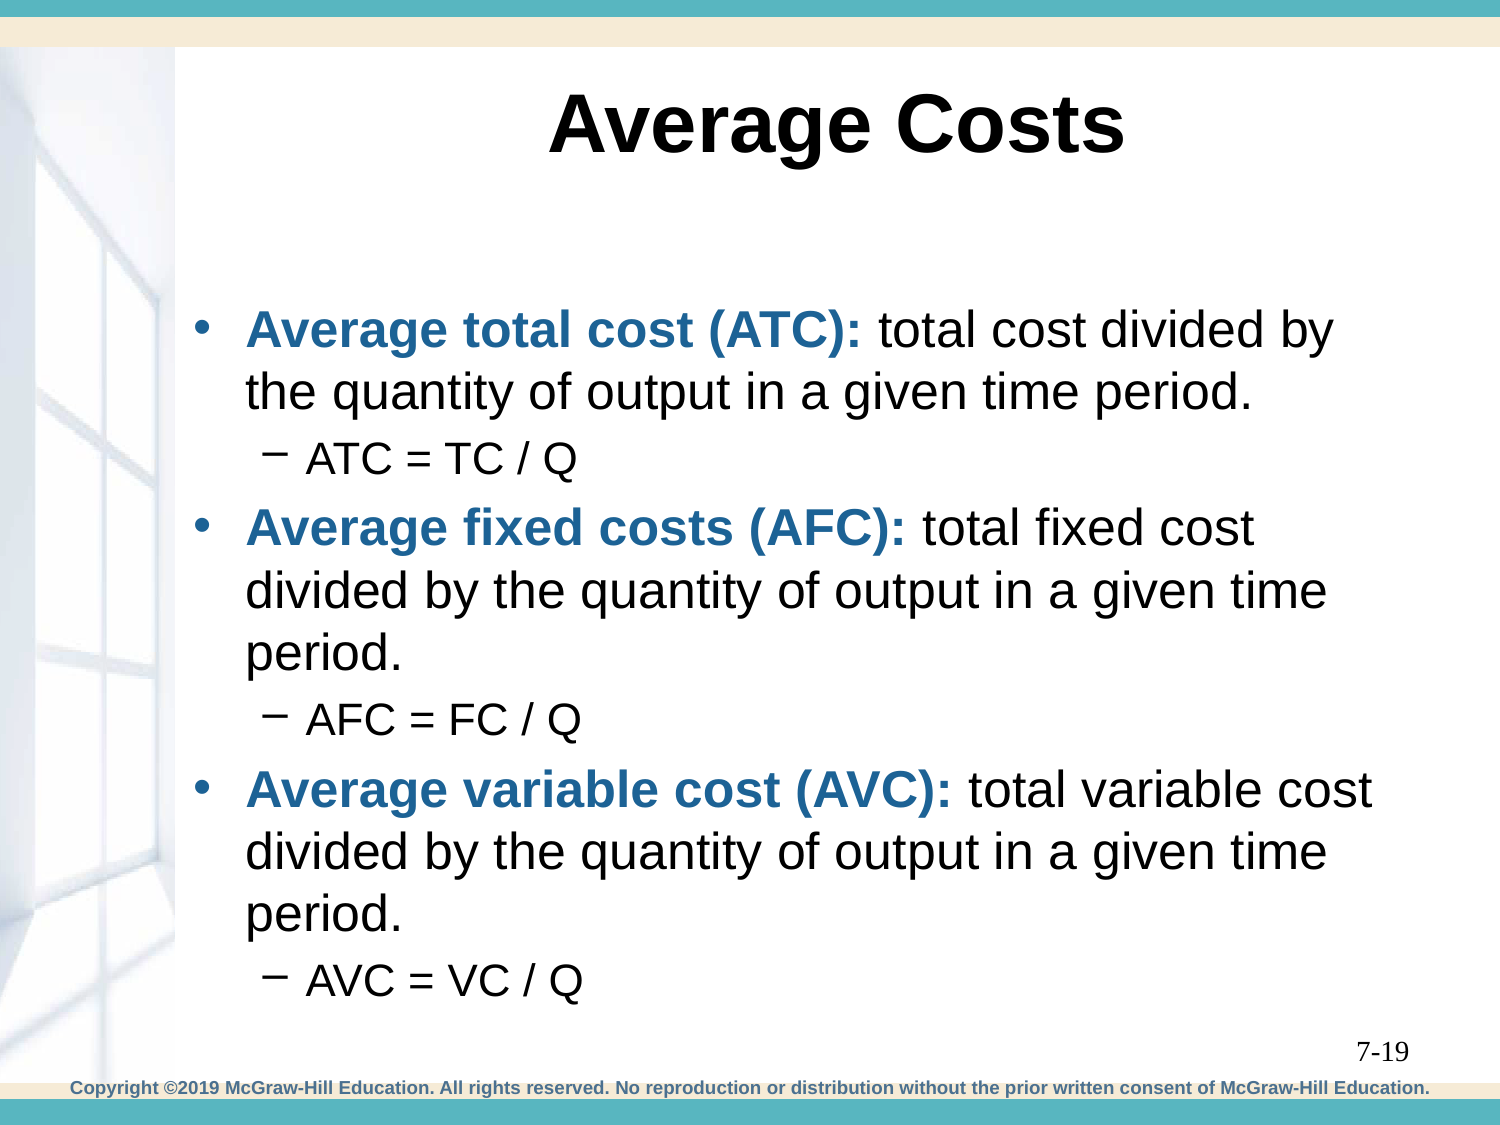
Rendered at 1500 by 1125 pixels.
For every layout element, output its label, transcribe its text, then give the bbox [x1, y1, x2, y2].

title Average Costs [174, 0, 1500, 238]
slide_number 7-19 [1074, 1024, 1425, 1103]
list Average total cost (ATC): total cost divided by the quantity of output in a given time period. ATC = TC / Q Average fixed costs (AFC): total fixed cost divided by the quantity of output in a given time period. AFC = FC / Q Average variable cost (AVC): total variable cost divided by the quantity of output in a given time period. AVC = VC / Q [178, 287, 1417, 1030]
